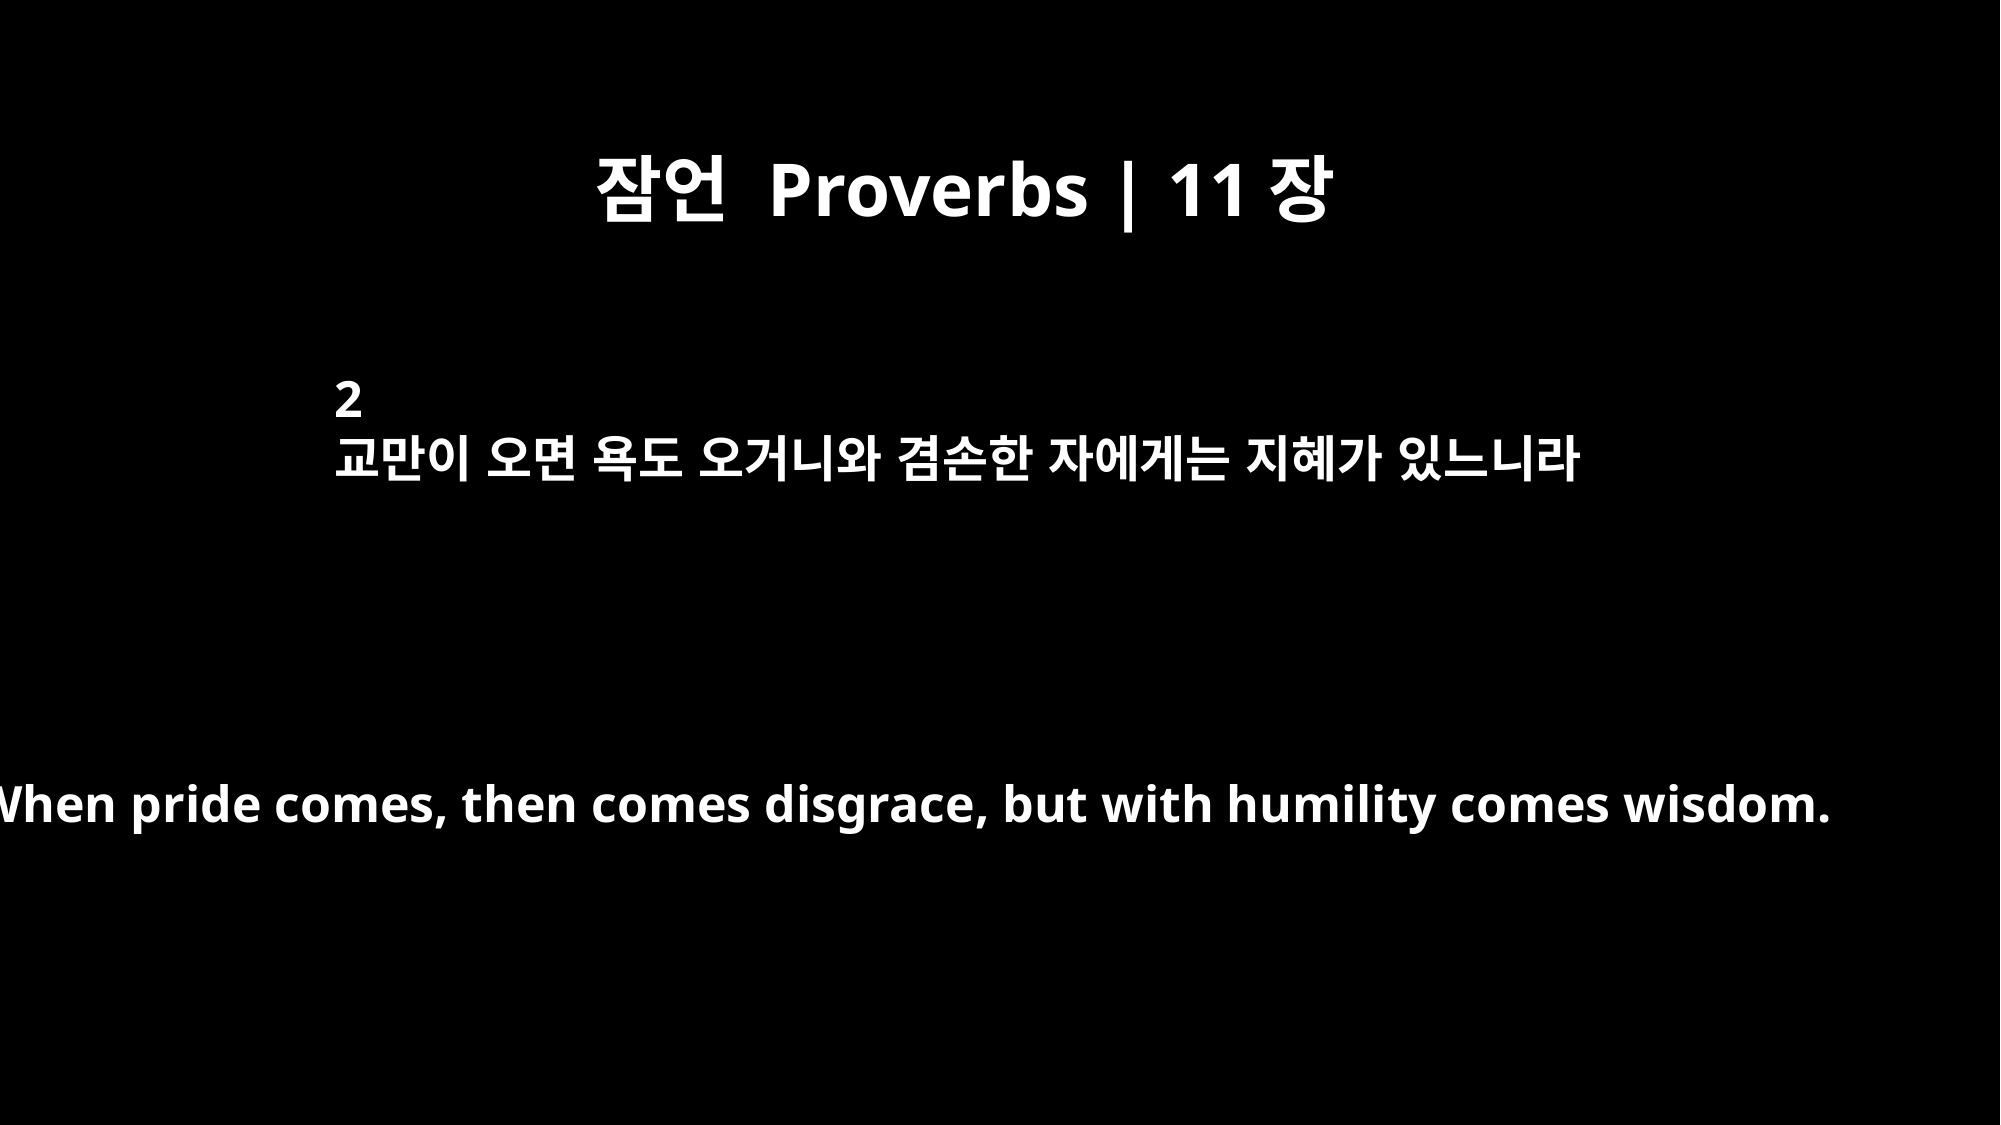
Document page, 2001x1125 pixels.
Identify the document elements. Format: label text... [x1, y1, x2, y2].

text_box When pride comes, then comes disgrace, but with humility comes wisdom. [0, 764, 1848, 840]
text_box 잠언 Proverbs | 11장 [580, 136, 1352, 239]
text_box 2 교만이 오면 욕도 오거니와 겸손한 자에게는 지혜가 있느니라 [319, 359, 1598, 495]
